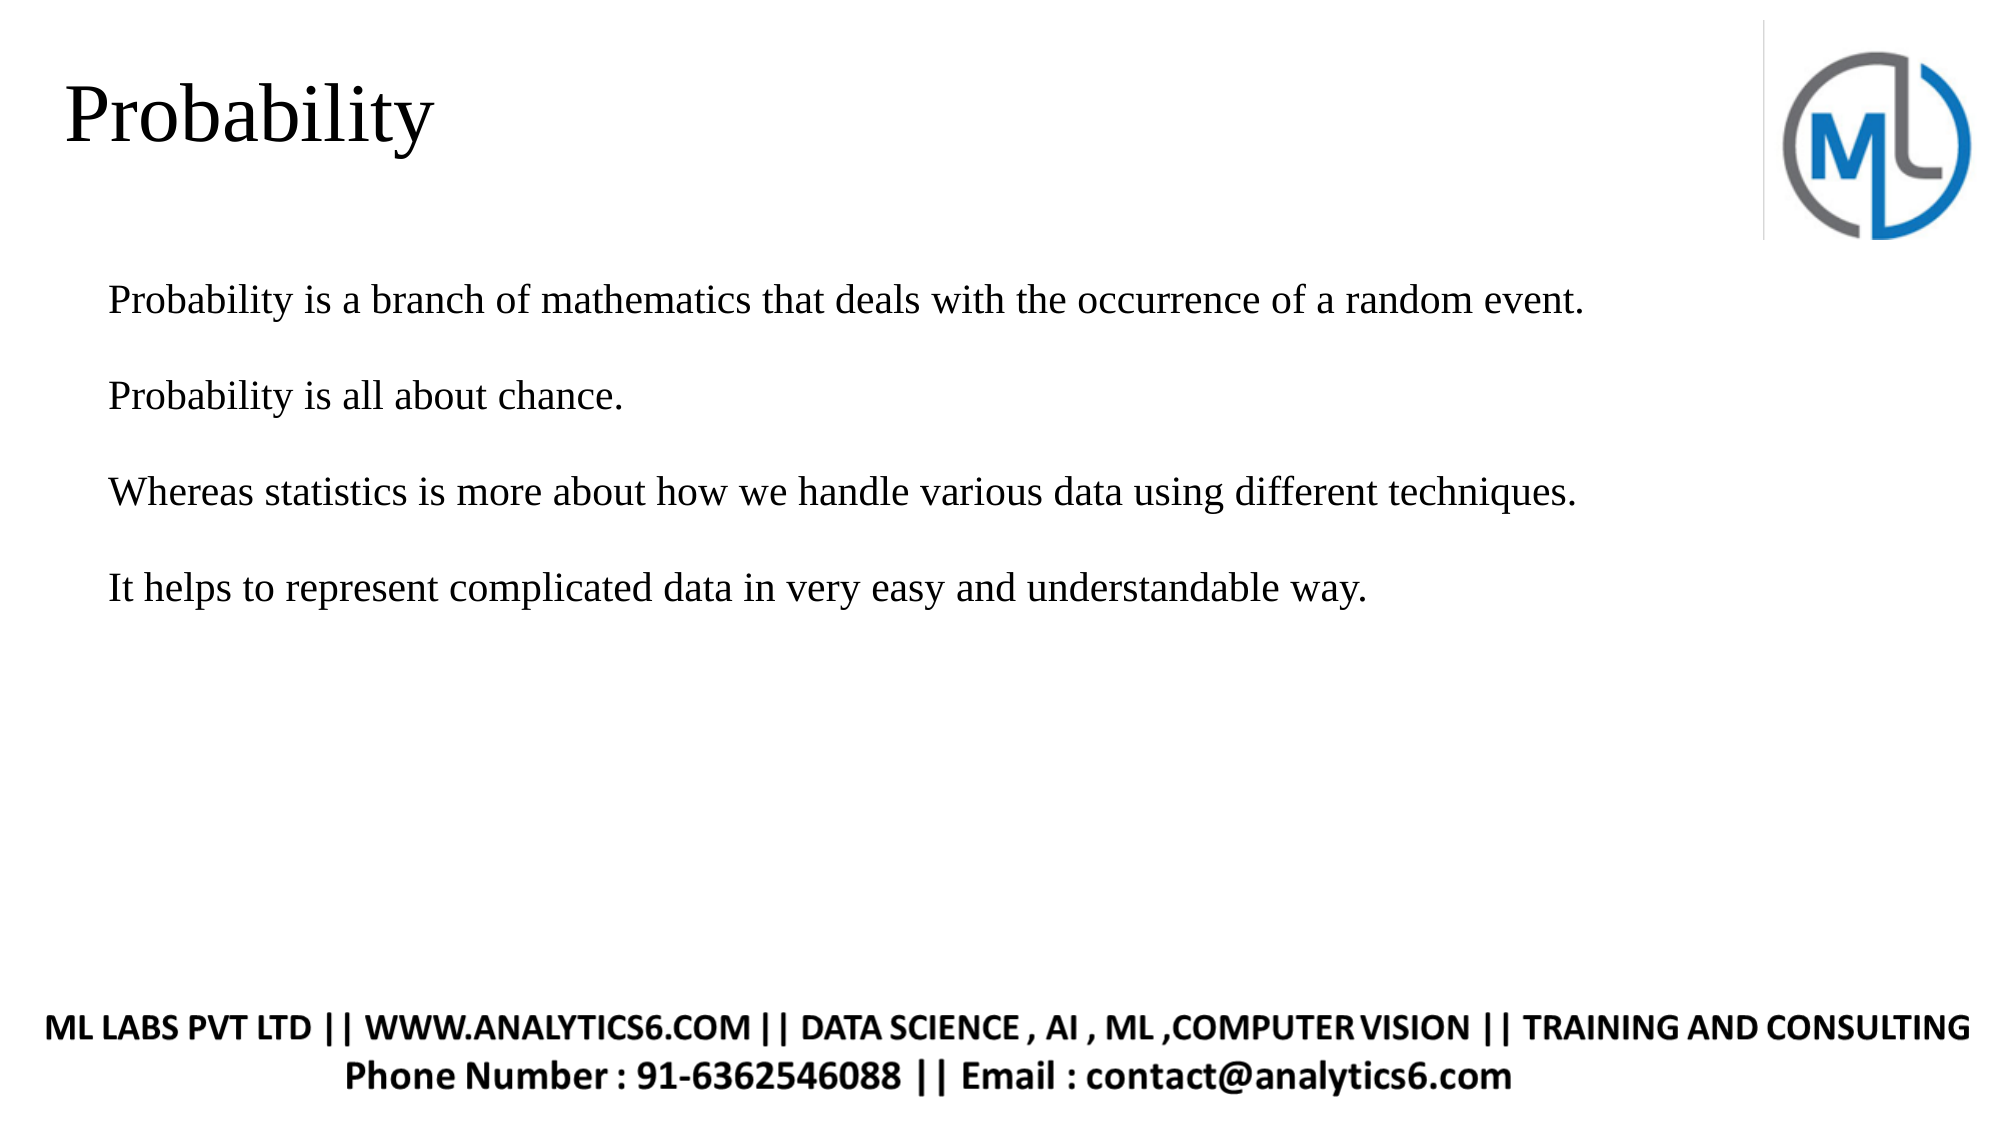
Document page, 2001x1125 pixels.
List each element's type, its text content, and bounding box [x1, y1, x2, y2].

list Probability is a branch of mathematics that deals with the occurrence of a random event. Probability is all about chance. Whereas statistics is more about how we handle various data using different techniques. It helps to represent complicated data in very easy and understandable way. [93, 239, 1863, 855]
picture [21, 991, 2000, 1125]
picture [1761, 20, 1981, 240]
title Probability [49, 59, 1761, 169]
